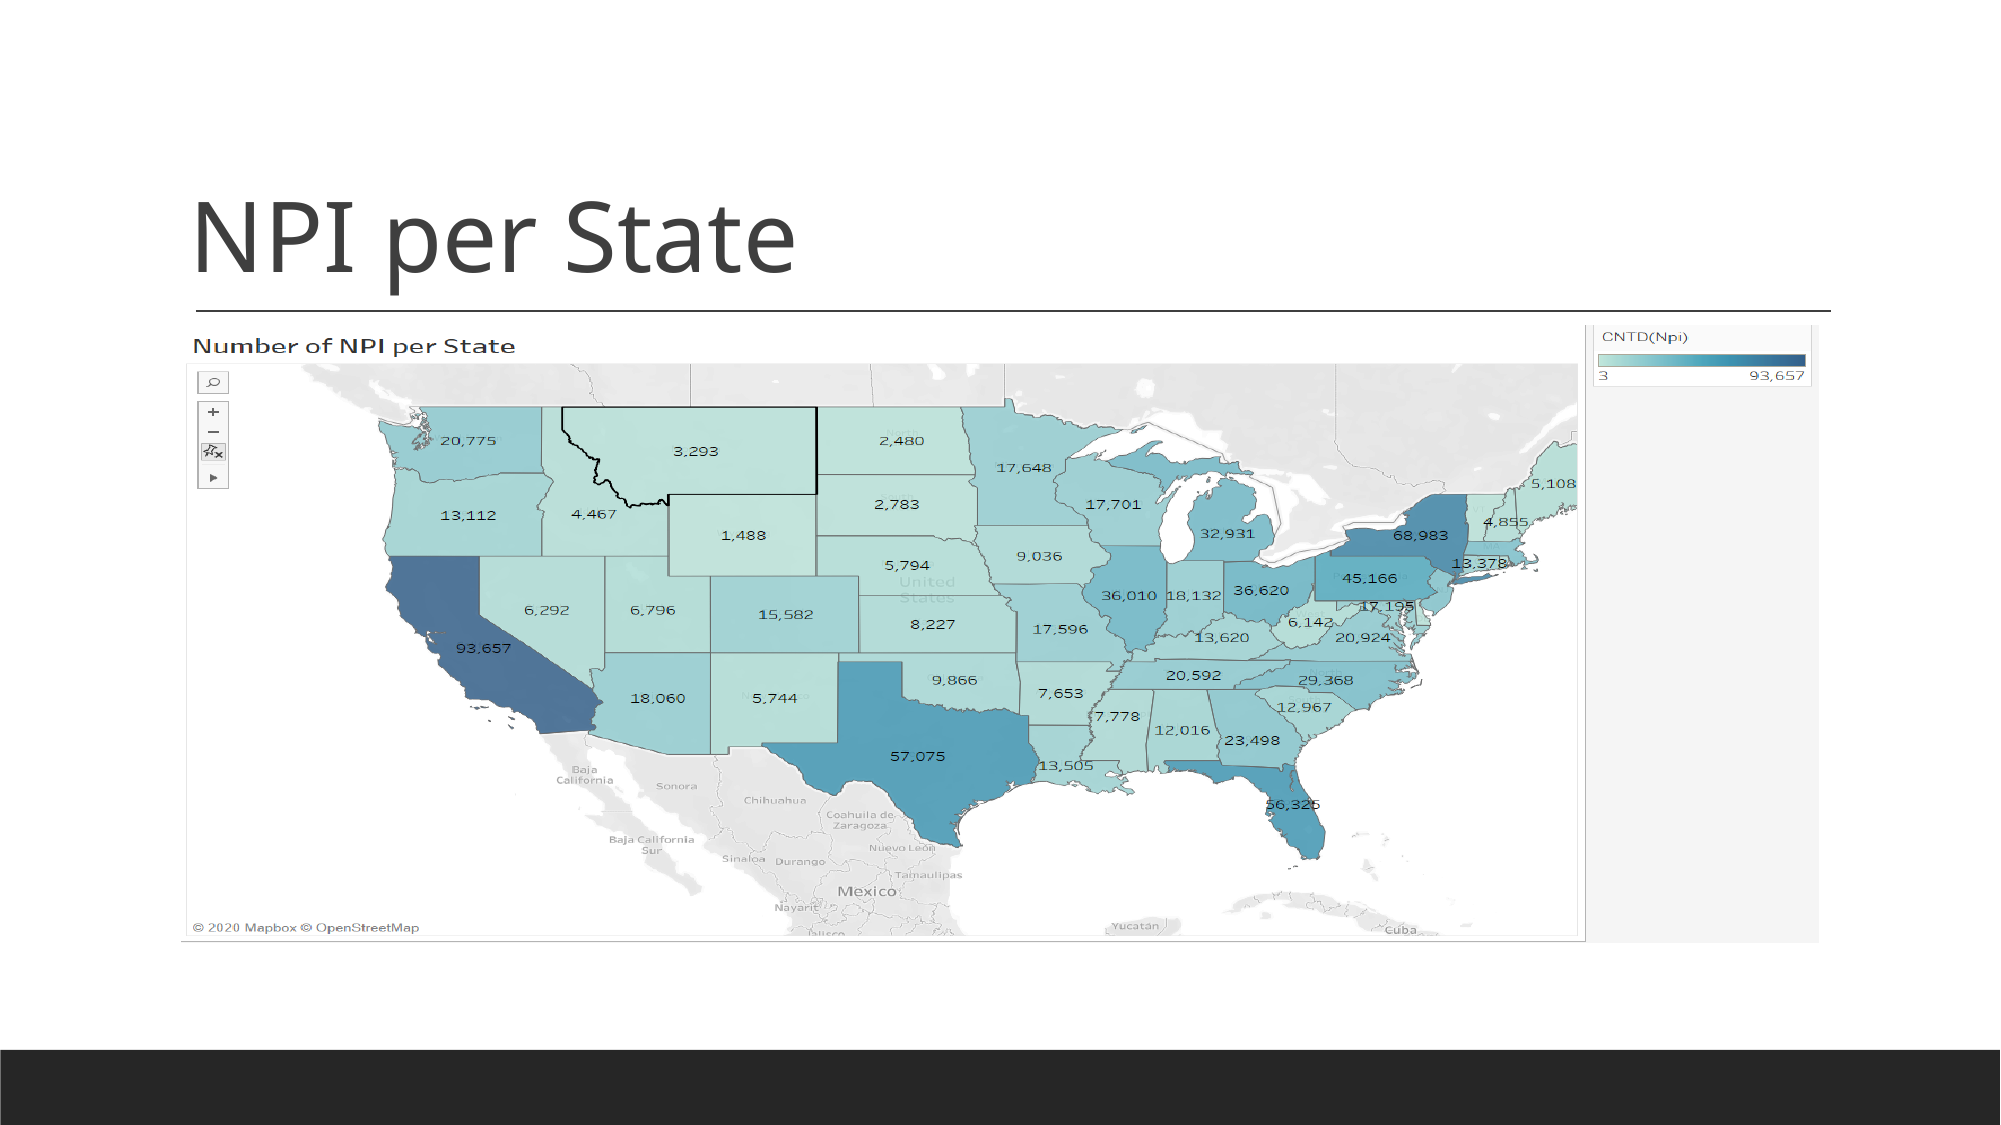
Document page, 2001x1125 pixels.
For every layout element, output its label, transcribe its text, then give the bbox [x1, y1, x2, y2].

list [180, 325, 1820, 943]
title NPI per State [174, 63, 1825, 302]
